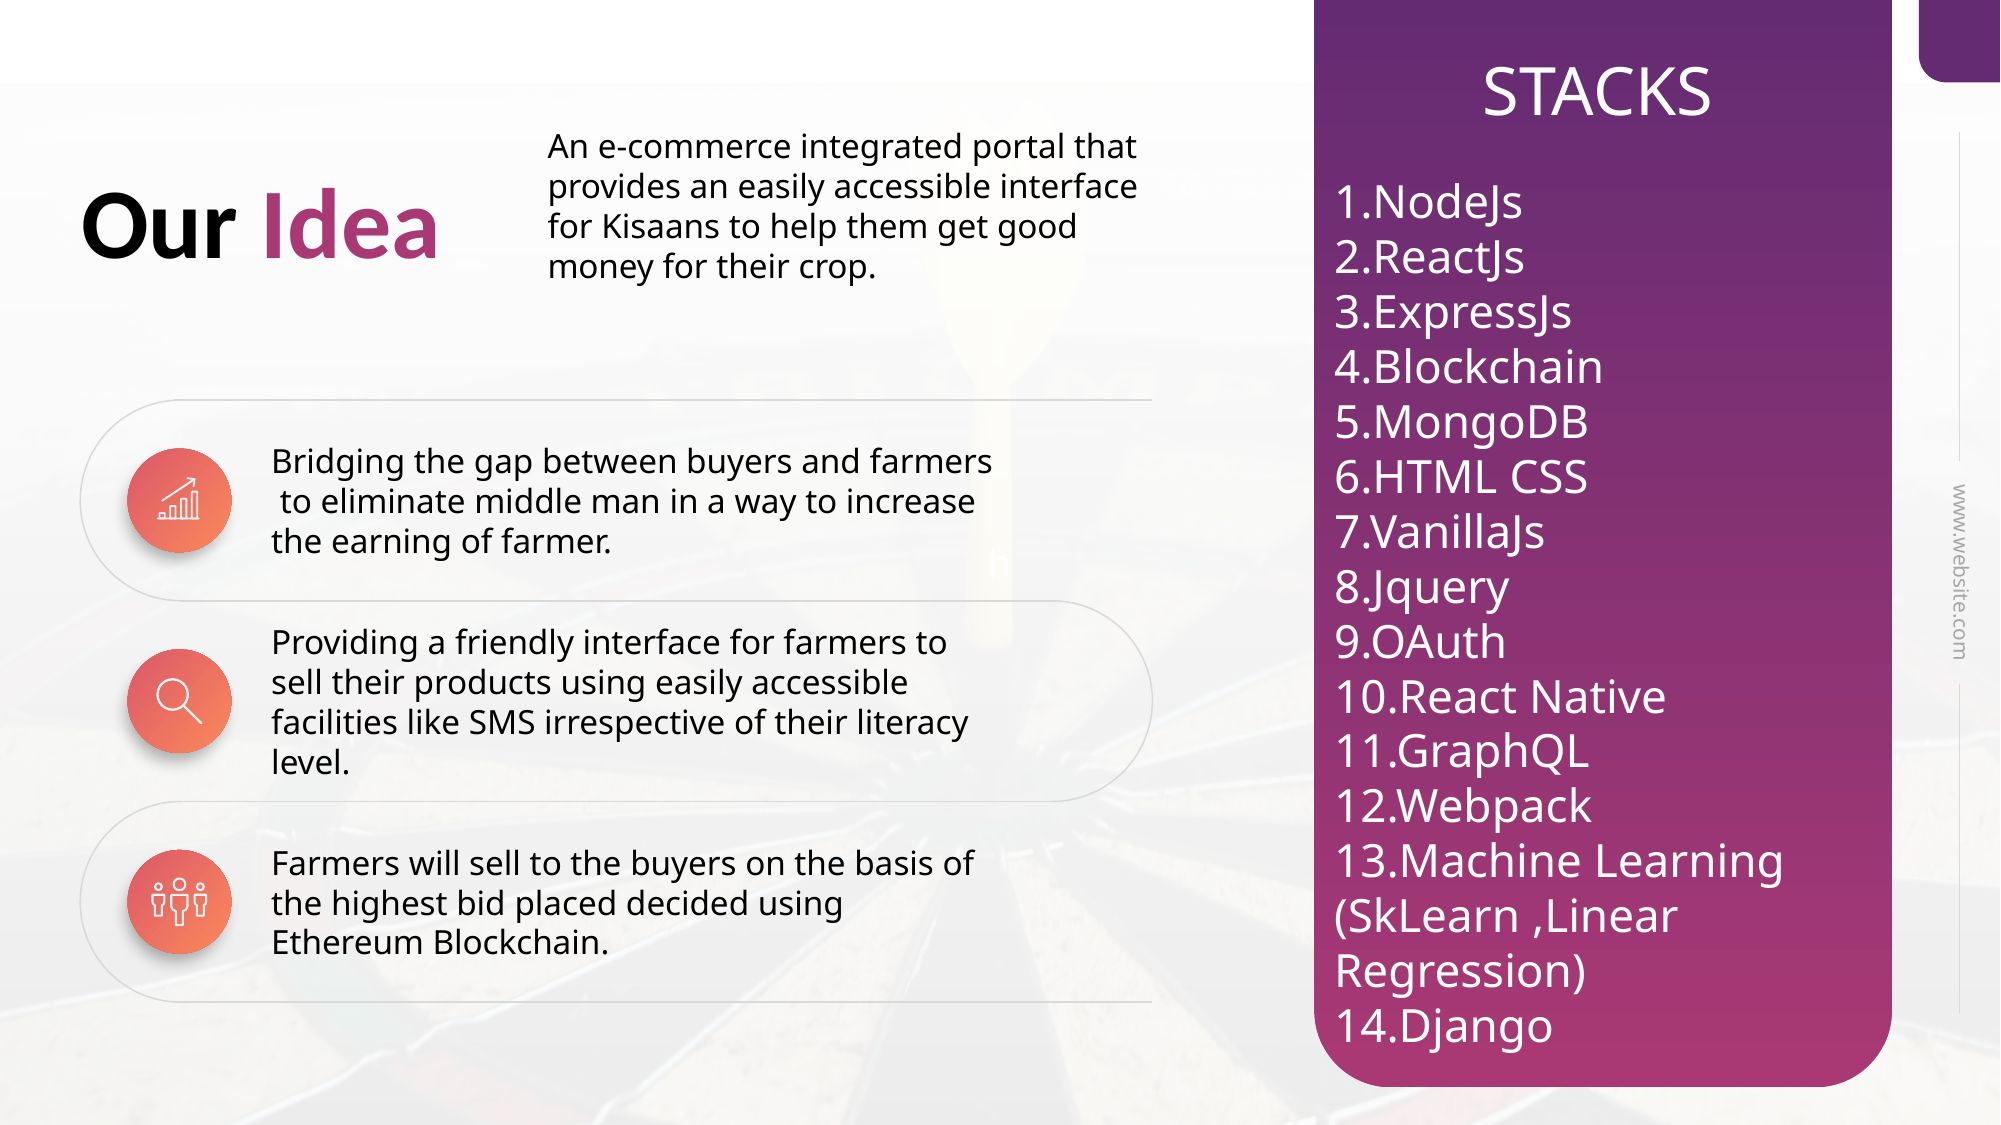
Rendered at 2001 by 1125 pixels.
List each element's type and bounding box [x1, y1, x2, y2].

text_box [156, 477, 200, 520]
text_box [152, 878, 207, 926]
picture [0, 0, 2000, 1125]
text_box [80, 399, 282, 601]
text_box [80, 801, 282, 1003]
text_box [157, 679, 202, 724]
text_box [951, 600, 1153, 802]
